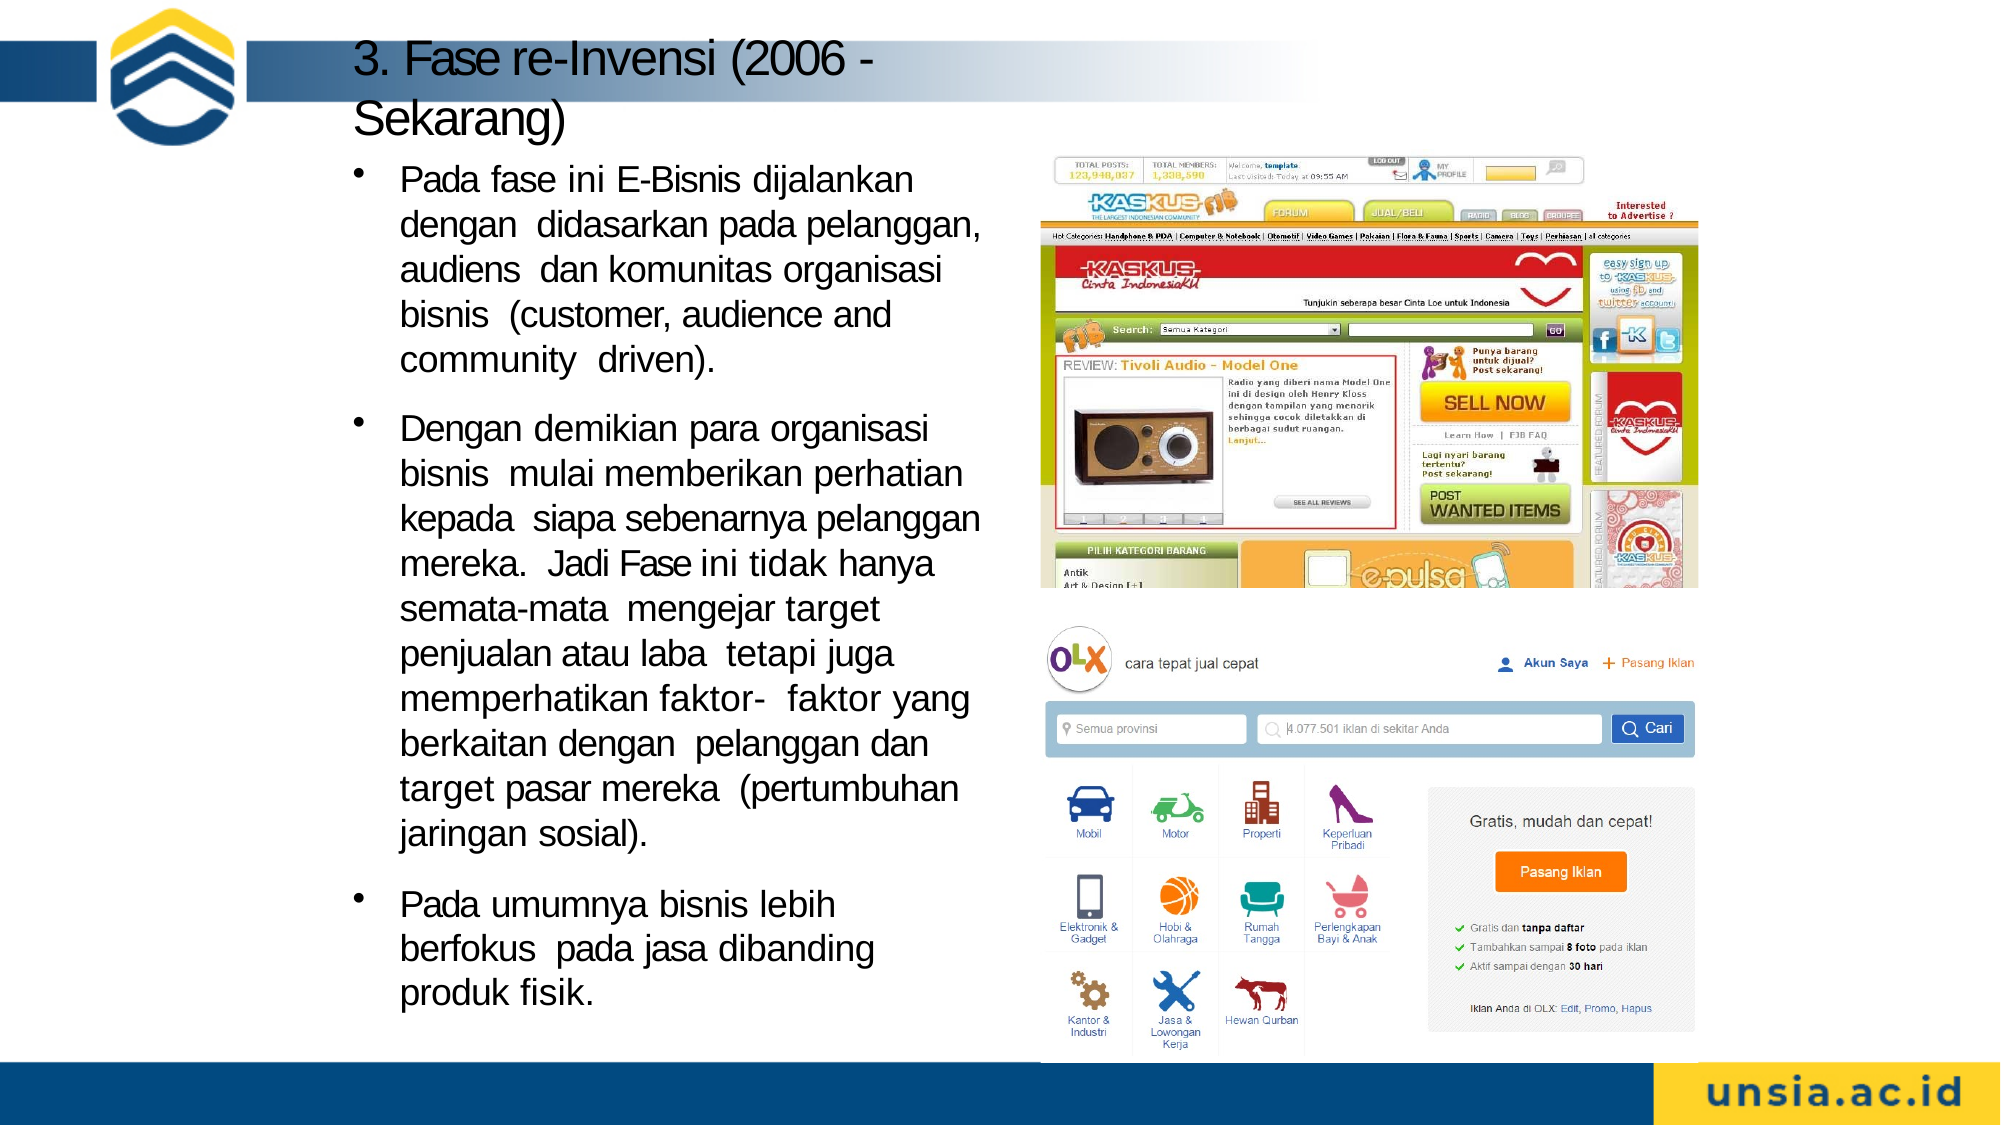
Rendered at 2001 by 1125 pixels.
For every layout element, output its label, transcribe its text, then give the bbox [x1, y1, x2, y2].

text_box Pada fase ini E-Bisnis dijalankan dengan didasarkan pada pelanggan, audiens dan komunitas organisasi bisnis (customer, audience and community driven). Dengan demikian para organisasi bisnis mulai memberikan perhatian kepada siapa sebenarnya pelanggan mereka. Jadi Fase ini tidak hanya semata-mata mengejar target penjualan atau laba tetapi juga memperhatikan faktor- faktor yang berkaitan dengan pelanggan dan target pasar mereka (pertumbuhan jaringan sosial). Pada umumnya bisnis lebih berfokus pada jasa dibanding produk fisik. [350, 153, 1023, 1014]
text_box [1040, 149, 1699, 588]
title 3. Fase re-Invensi (2006 - Sekarang) [350, 0, 1087, 180]
picture [0, 0, 2001, 1125]
text_box [1040, 623, 1699, 1063]
